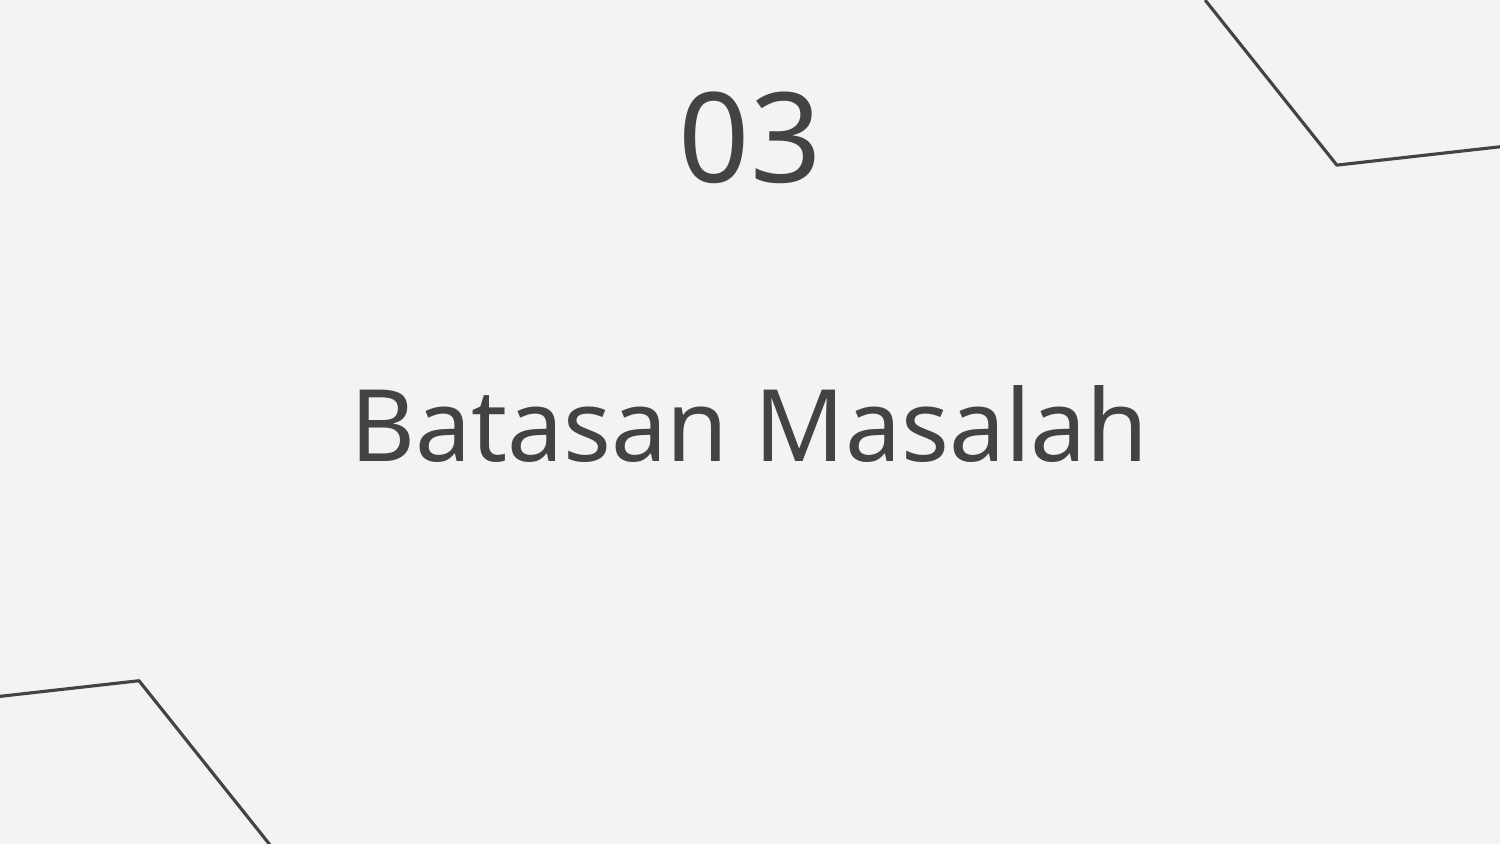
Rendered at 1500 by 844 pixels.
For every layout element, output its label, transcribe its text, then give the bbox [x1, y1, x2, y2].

title Batasan Masalah [294, 282, 1206, 561]
title 03 [501, 51, 999, 213]
